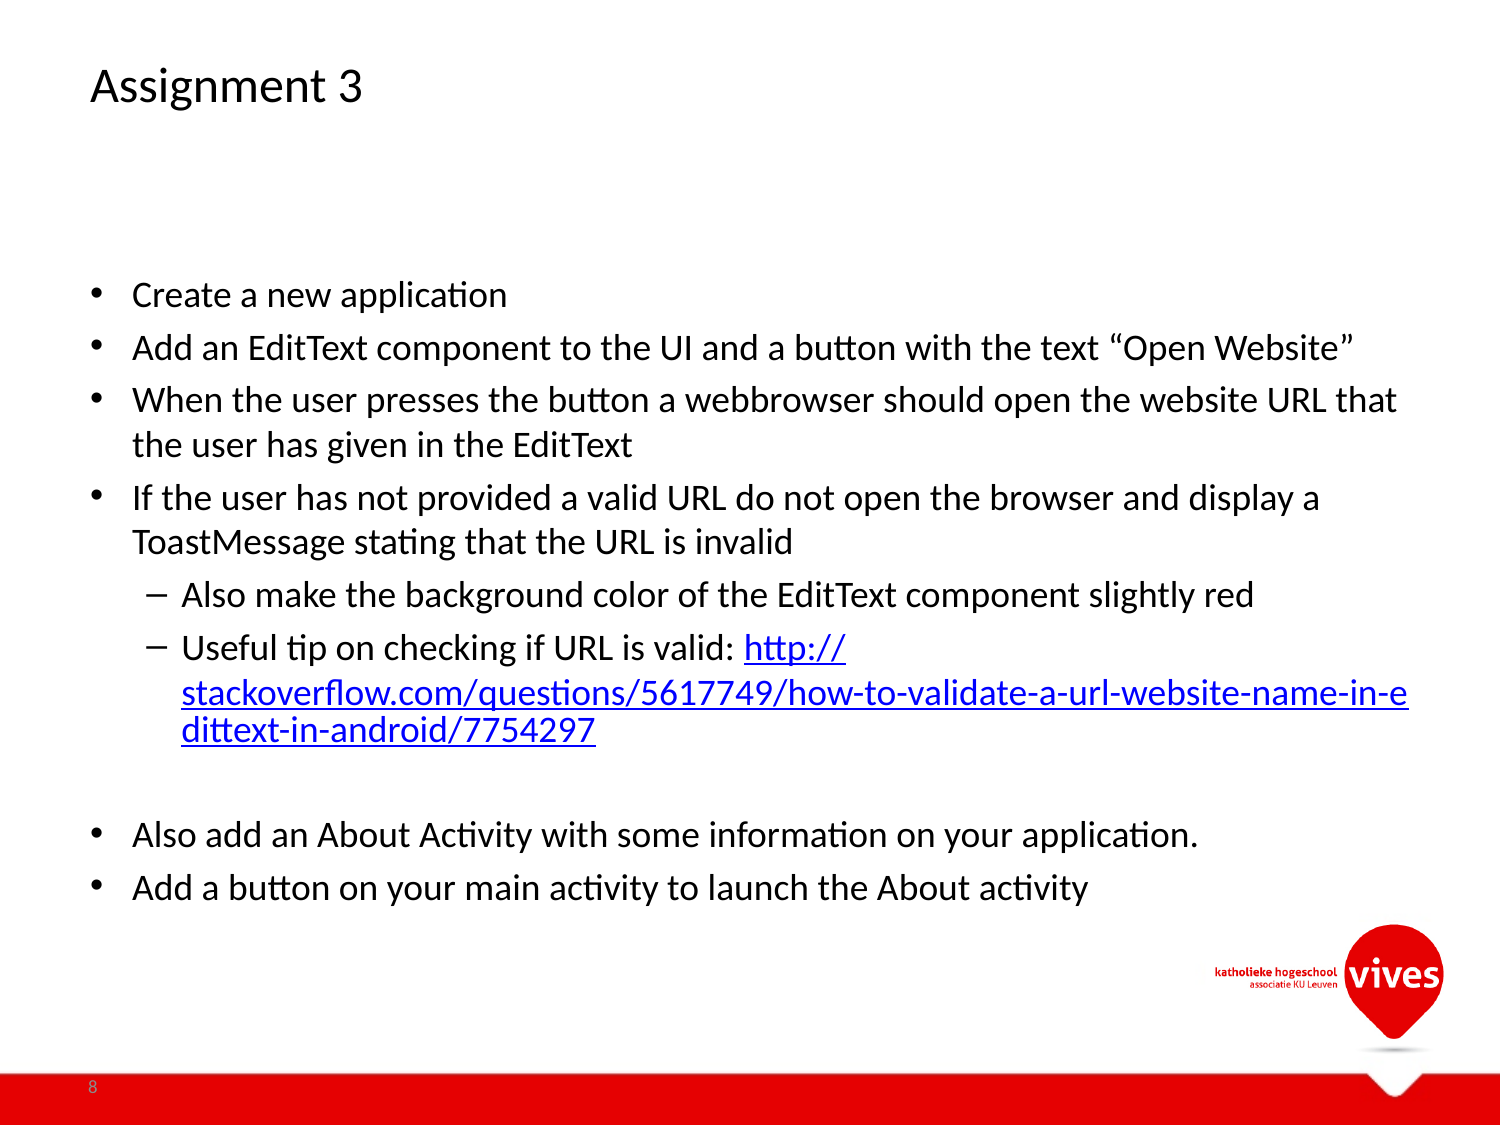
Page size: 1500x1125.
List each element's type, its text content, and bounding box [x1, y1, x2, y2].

picture [0, 0, 1500, 1125]
title Assignment 3 [75, 45, 1425, 233]
list Create a new application Add an EditText component to the UI and a button with the text “Open Website” When the user presses the button a webbrowser should open the website URL that the user has given in the EditText If the user has not provided a valid URL do not open the browser and display a ToastMessage stating that the URL is invalid Also make the background color of the EditText component slightly red Useful tip on checking if URL is valid: http://stackoverflow.com/questions/5617749/how-to-validate-a-url-website-name-in-edittext-in-android/7754297 Also add an About Activity with some information on your application. Add a button on your main activity to launch the About activity [75, 262, 1425, 1005]
slide_number 8 [73, 1056, 153, 1116]
